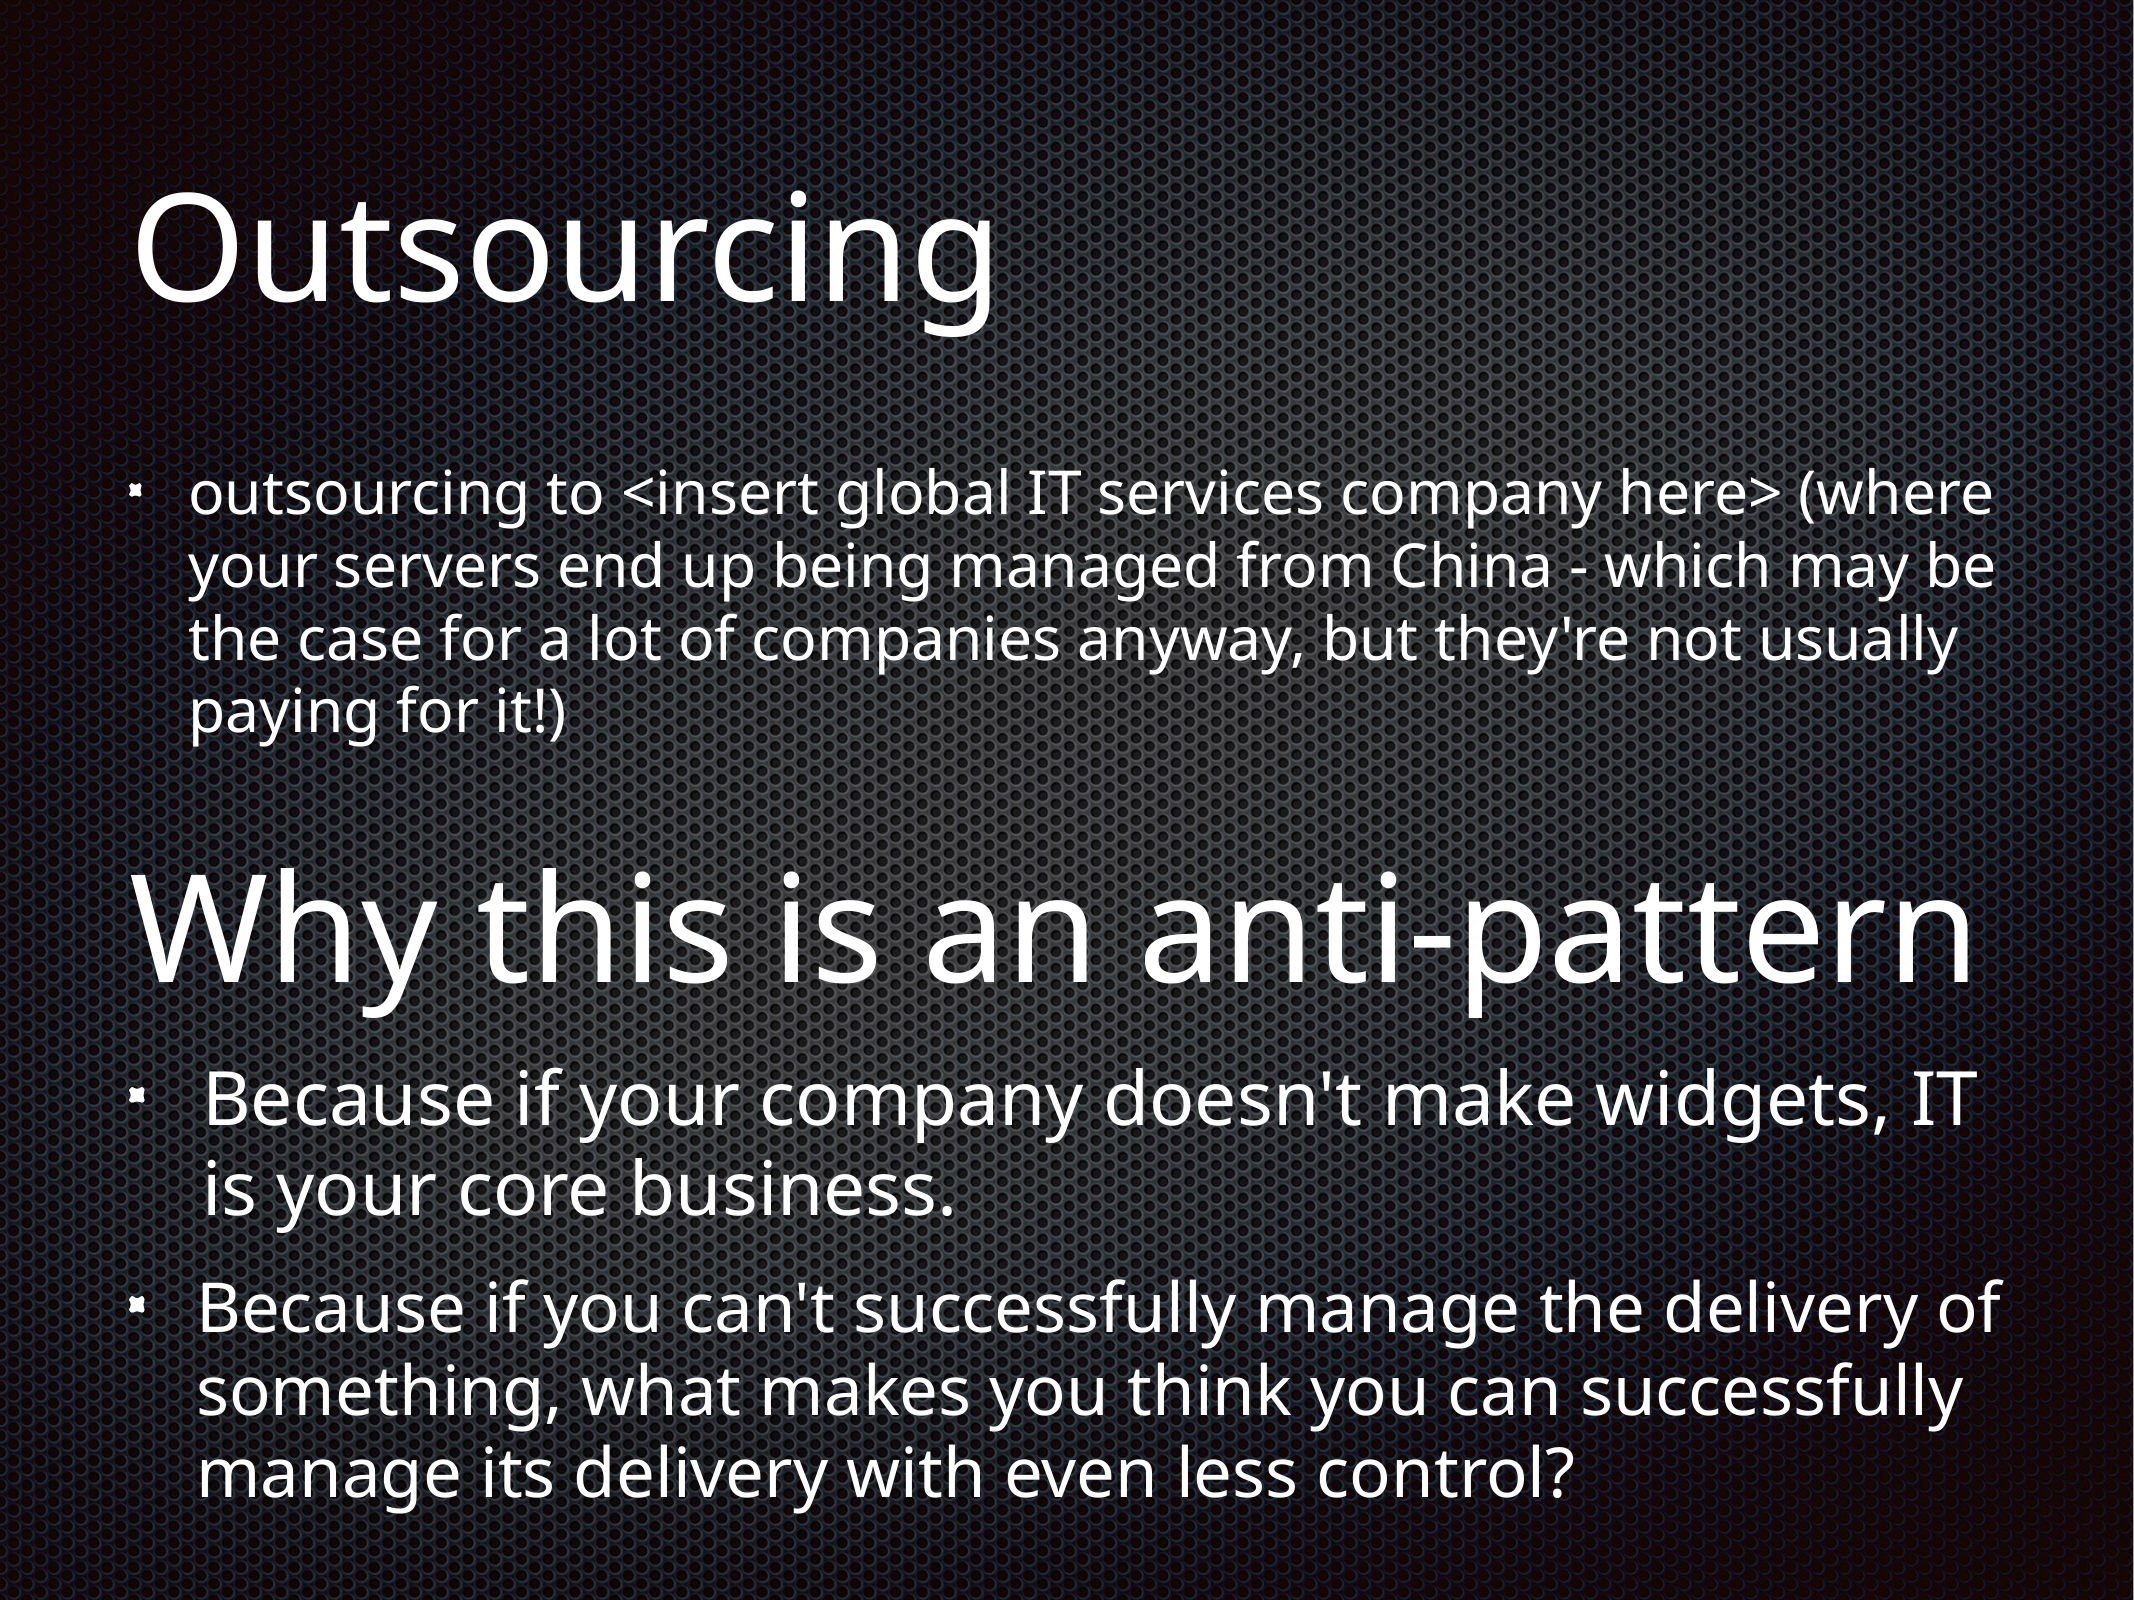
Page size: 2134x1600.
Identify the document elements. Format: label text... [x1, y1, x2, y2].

text_box Why this is an anti-pattern [129, 787, 2005, 985]
title Outsourcing [128, 41, 2005, 443]
text_box Because if your company doesn't make widgets, IT is your core business. [129, 985, 2005, 1233]
text_box Because if you can't successfully manage the delivery of something, what makes you think you can successfully manage its delivery with even less control? [129, 1233, 2005, 1542]
picture [0, 0, 2134, 1600]
list outsourcing to <insert global IT services company here> (where your servers end up being managed from China - which may be the case for a lot of companies anyway, but they're not usually paying for it!) [128, 444, 2005, 754]
